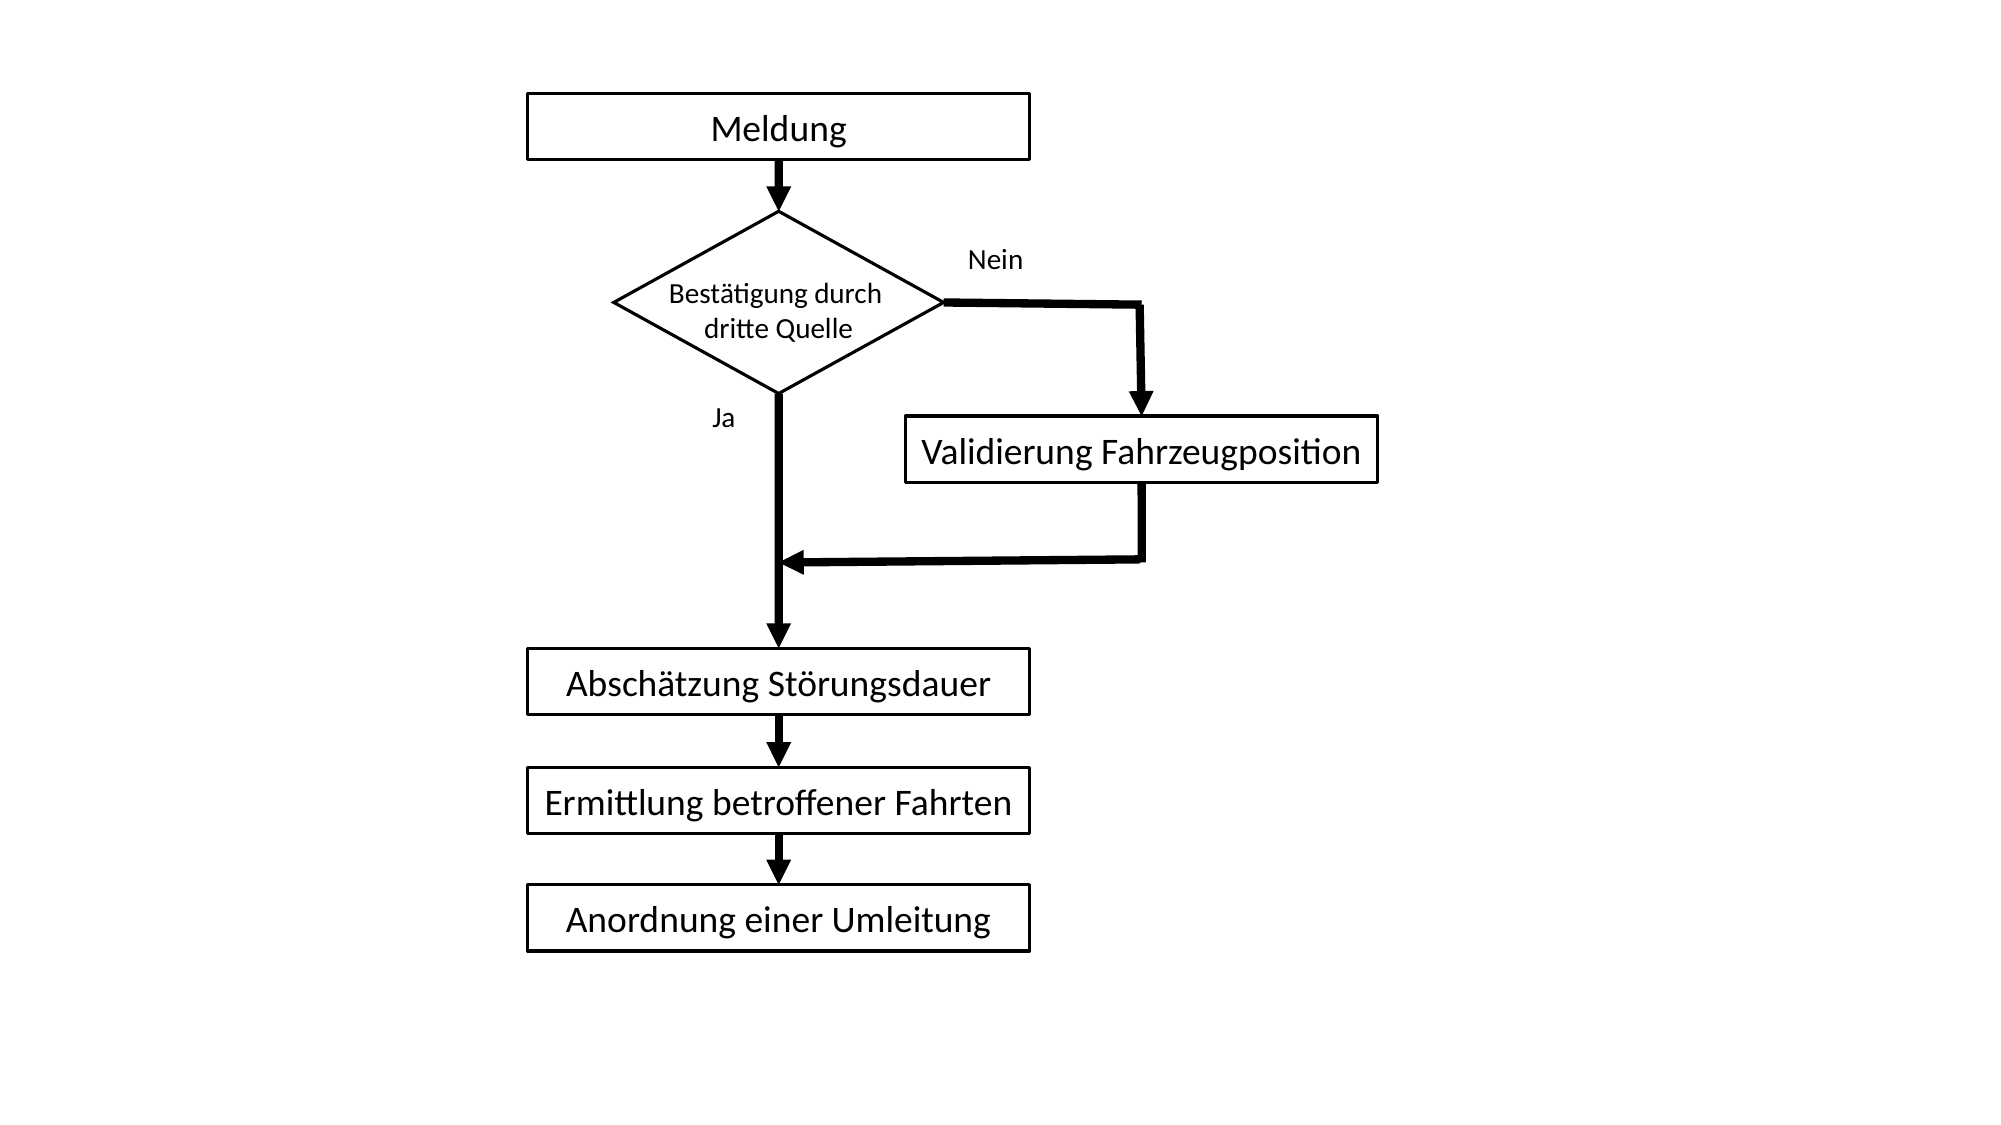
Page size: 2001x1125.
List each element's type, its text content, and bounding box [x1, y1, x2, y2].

text_box Abschätzung Störungsdauer [527, 647, 1031, 716]
text_box Ermittlung betroffener Fahrten [527, 766, 1031, 834]
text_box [778, 559, 1140, 563]
text_box Nein [953, 233, 1039, 283]
text_box Anordnung einer Umleitung [527, 884, 1031, 952]
text_box Ja [697, 394, 751, 442]
text_box Meldung [527, 92, 1031, 161]
text_box Validierung Fahrzeugposition [904, 415, 1379, 483]
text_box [613, 211, 944, 394]
